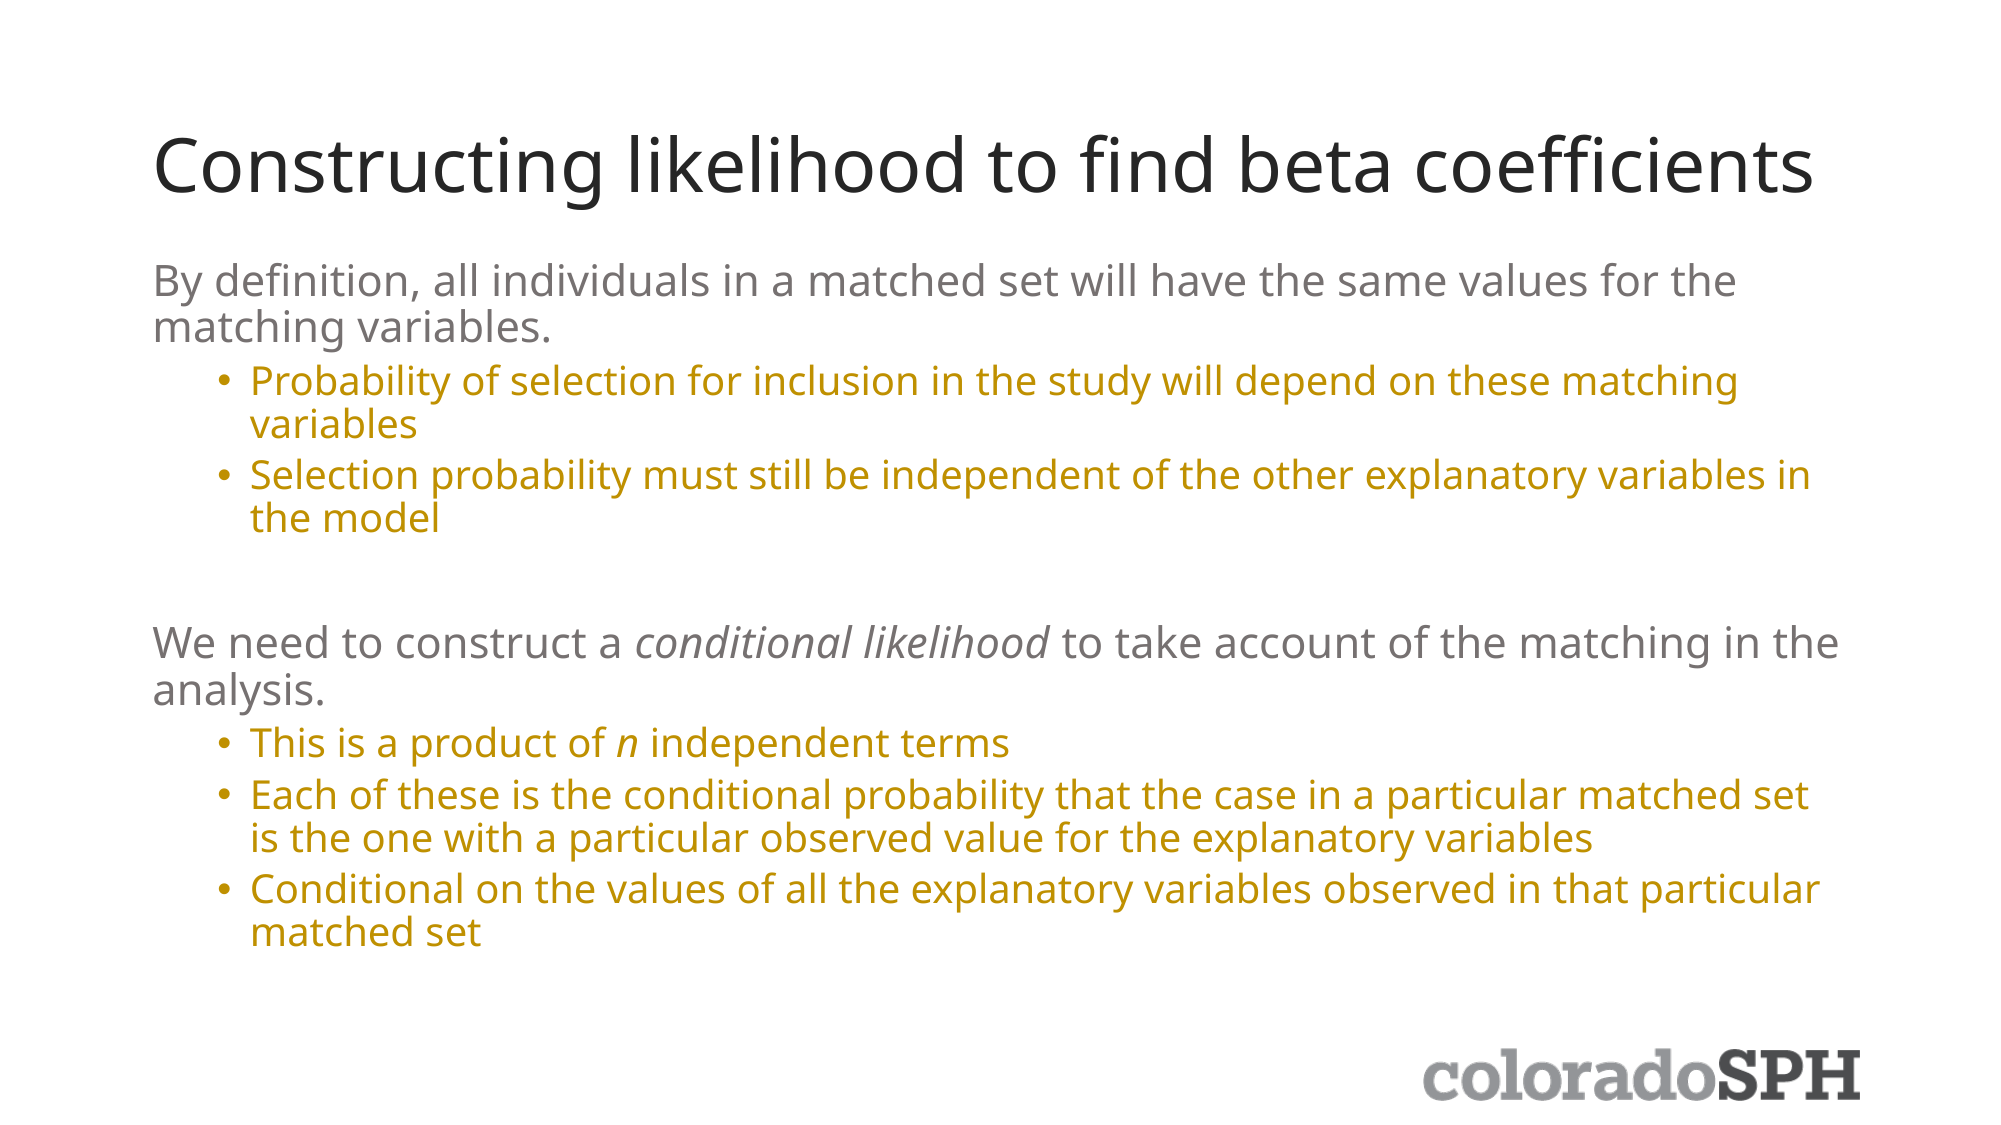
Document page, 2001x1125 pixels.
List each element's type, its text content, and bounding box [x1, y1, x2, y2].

list By definition, all individuals in a matched set will have the same values for the matching variables. Probability of selection for inclusion in the study will depend on these matching variables Selection probability must still be independent of the other explanatory variables in the model We need to construct a conditional likelihood to take account of the matching in the analysis. This is a product of n independent terms Each of these is the conditional probability that the case in a particular matched set is the one with a particular observed value for the explanatory variables Conditional on the values of all the explanatory variables observed in that particular matched set [137, 251, 1863, 965]
picture [1420, 1044, 1863, 1103]
title Constructing likelihood to find beta coefficients [137, 59, 1863, 251]
